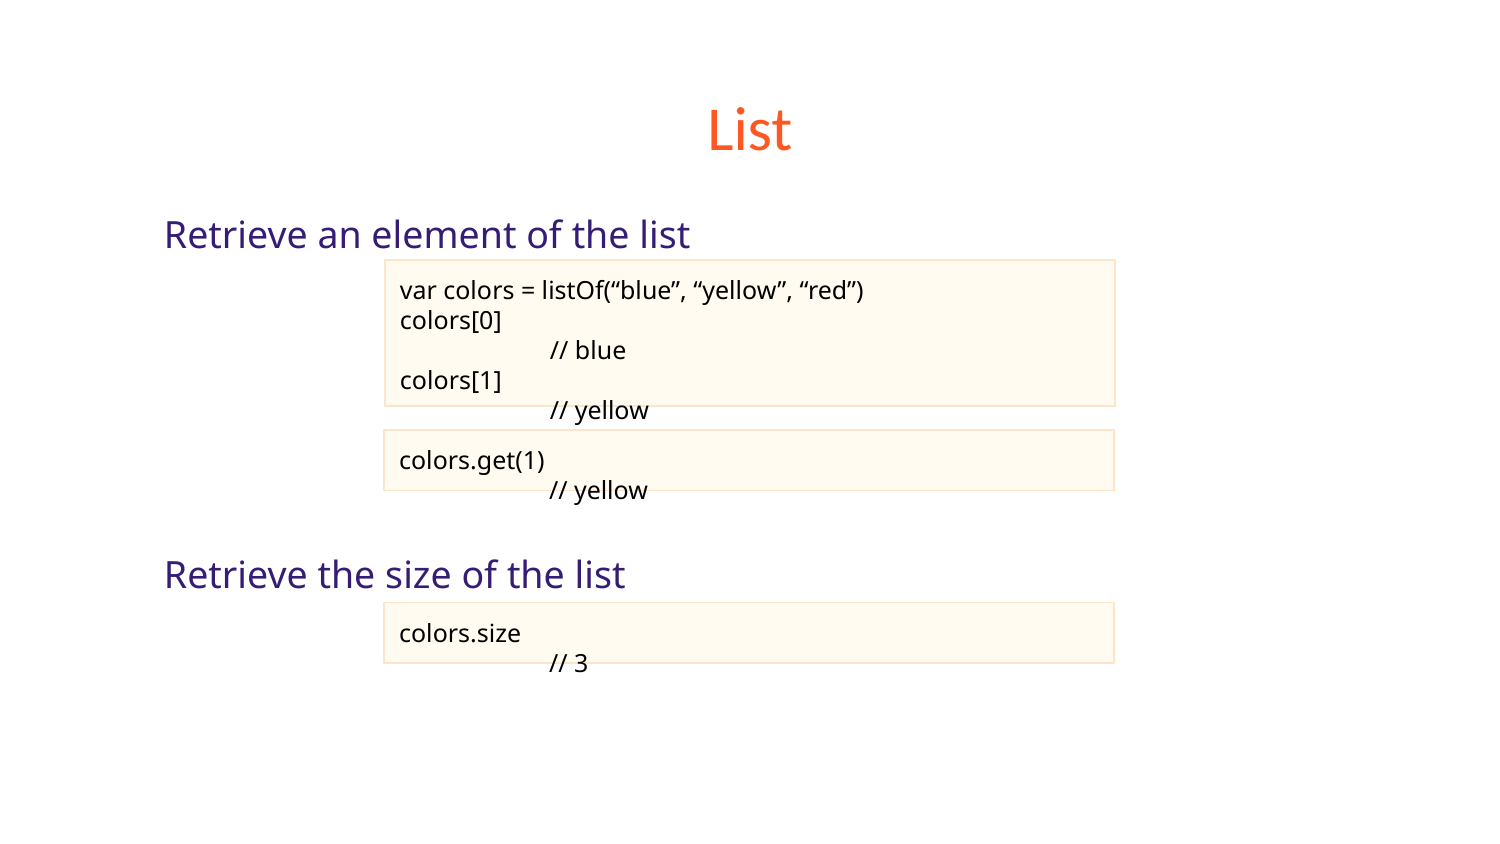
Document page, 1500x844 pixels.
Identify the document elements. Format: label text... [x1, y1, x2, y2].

text_box colors.size // 3 [384, 602, 1115, 663]
text_box var colors = listOf(“blue”, “yellow”, “red”) colors[0] // blue colors[1] // yellow colors[5] // Exception [384, 259, 1115, 406]
list Retrieve an element of the list Retrieve the size of the list [148, 189, 1350, 750]
text_box colors.get(1) // yellow [384, 429, 1115, 491]
title List [51, 72, 1449, 167]
